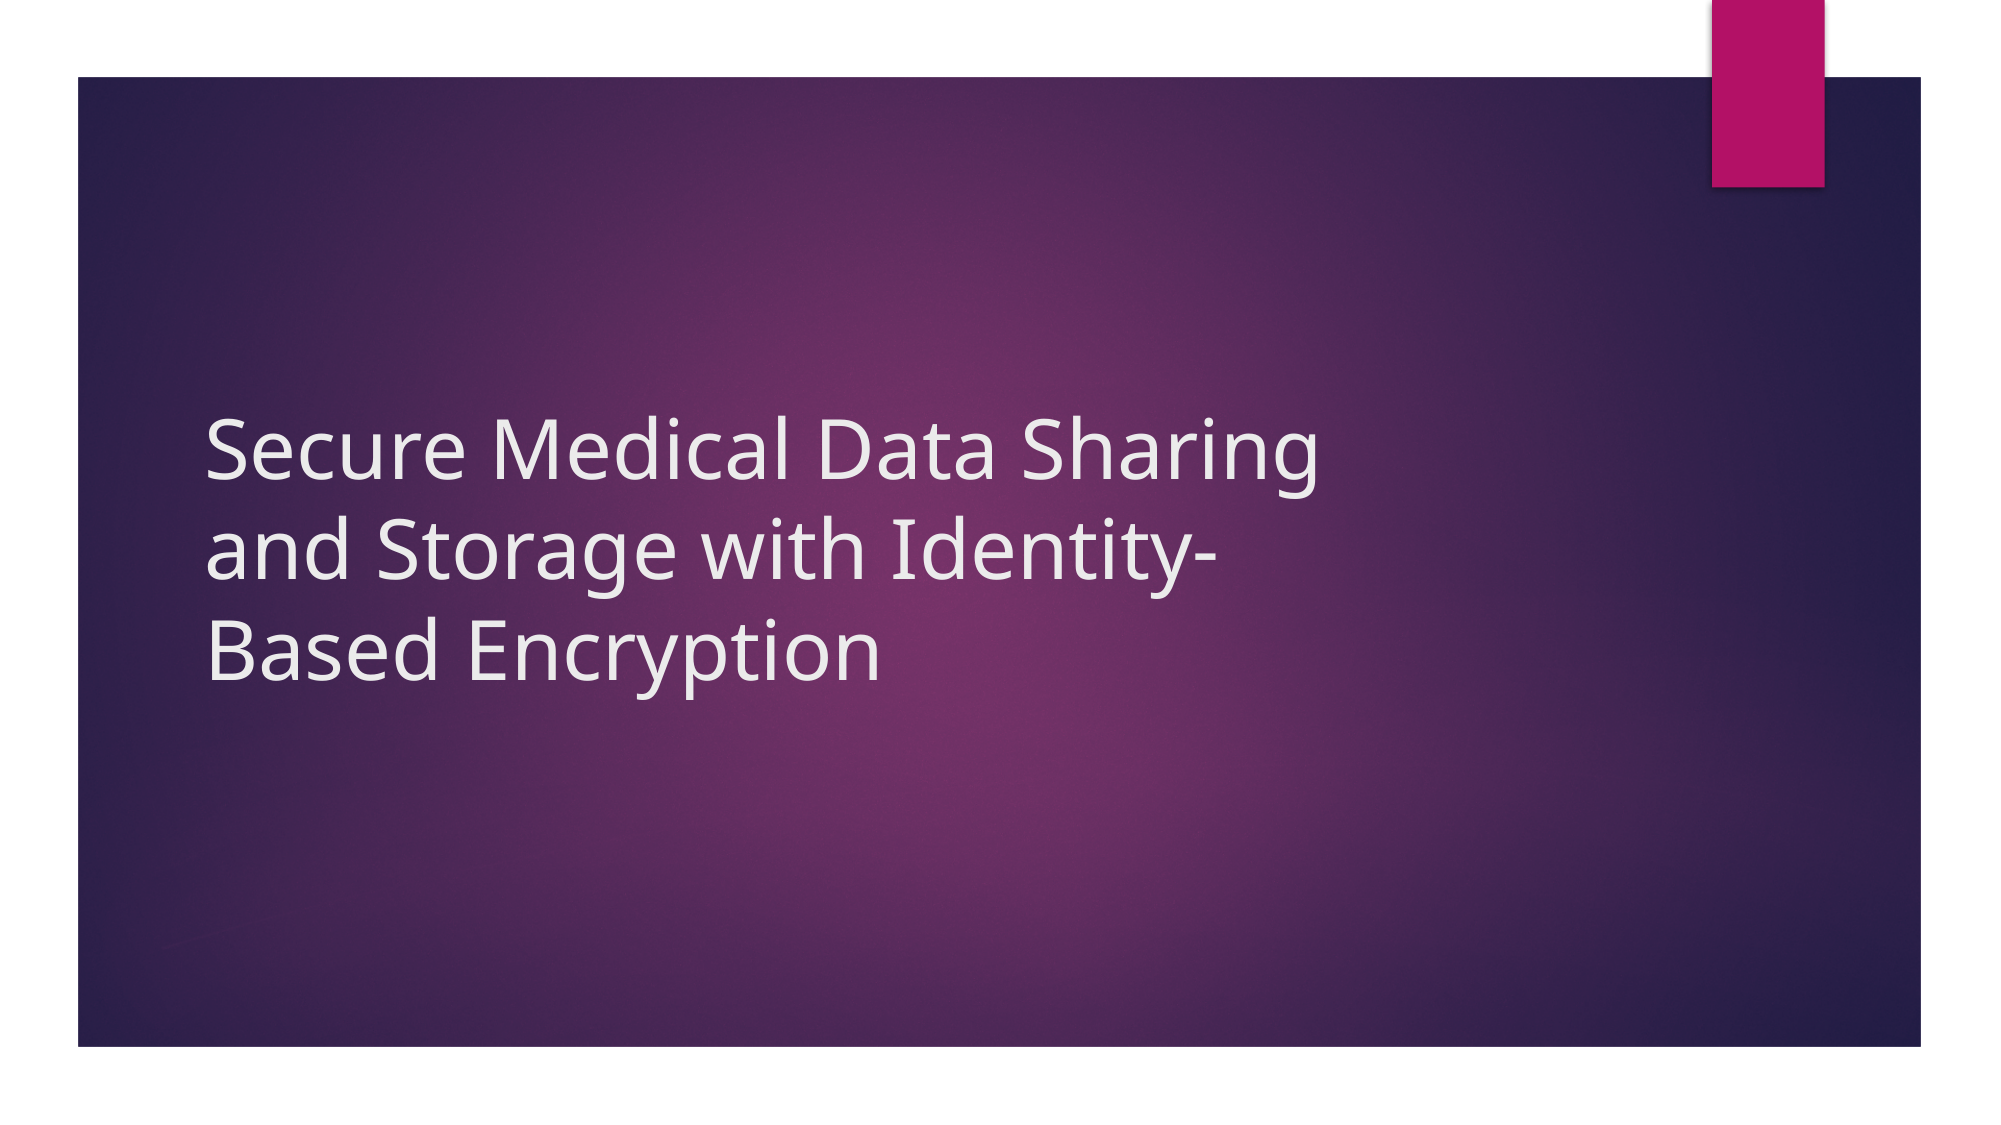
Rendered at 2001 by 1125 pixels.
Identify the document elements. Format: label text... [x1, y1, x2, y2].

title Secure Medical Data Sharing and Storage with Identity-Based Encryption [189, 163, 1445, 705]
